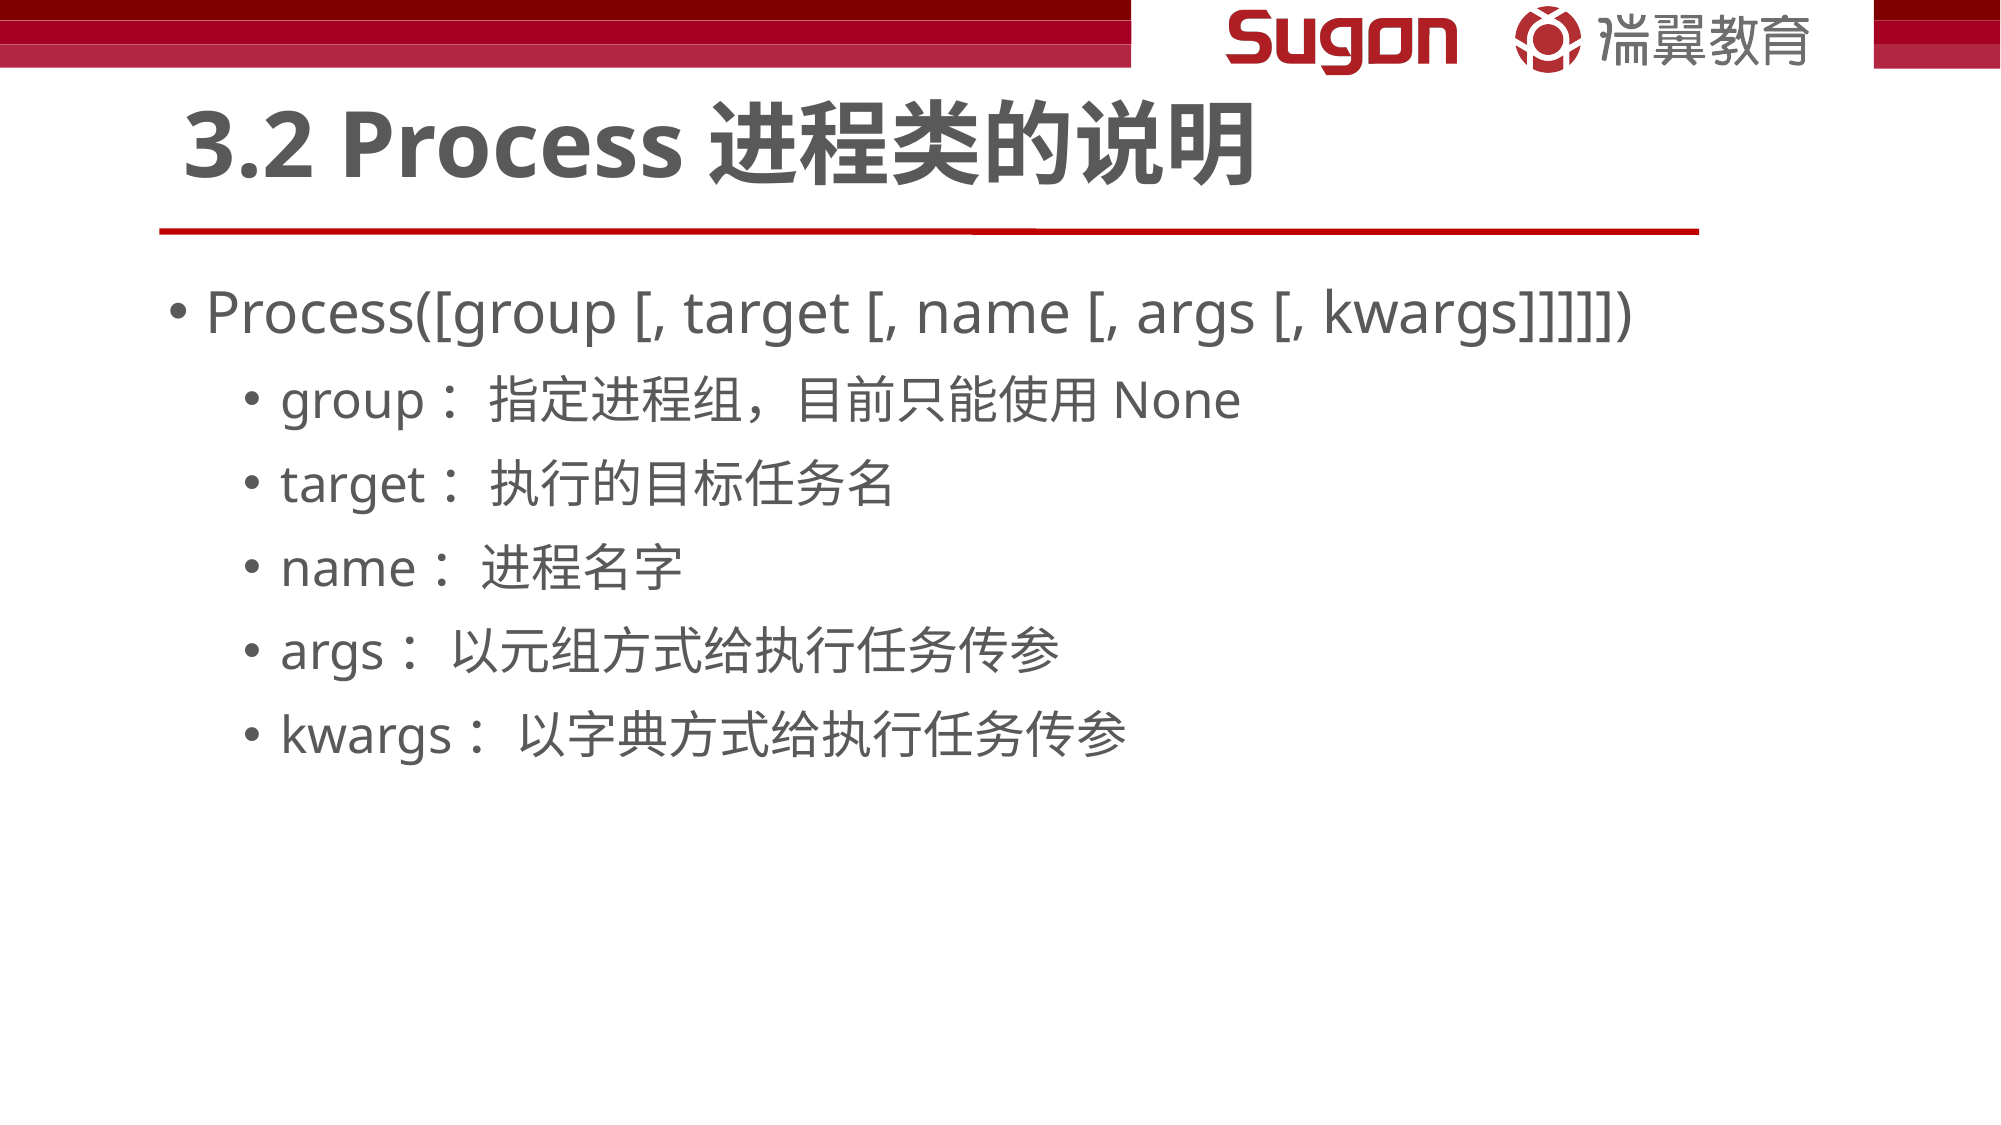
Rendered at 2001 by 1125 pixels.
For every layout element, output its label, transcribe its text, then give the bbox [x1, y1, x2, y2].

picture [1194, 0, 1484, 91]
list Process([group [, target [, name [, args [, kwargs]]]]]) group：指定进程组，目前只能使用None target：执行的目标任务名 name：进程名字 args：以元组方式给执行任务传参 kwargs：以字典方式给执行任务传参 [153, 253, 1879, 1028]
picture [1515, 6, 1809, 73]
title 3.2 Process进程类的说明 [169, 91, 1895, 214]
